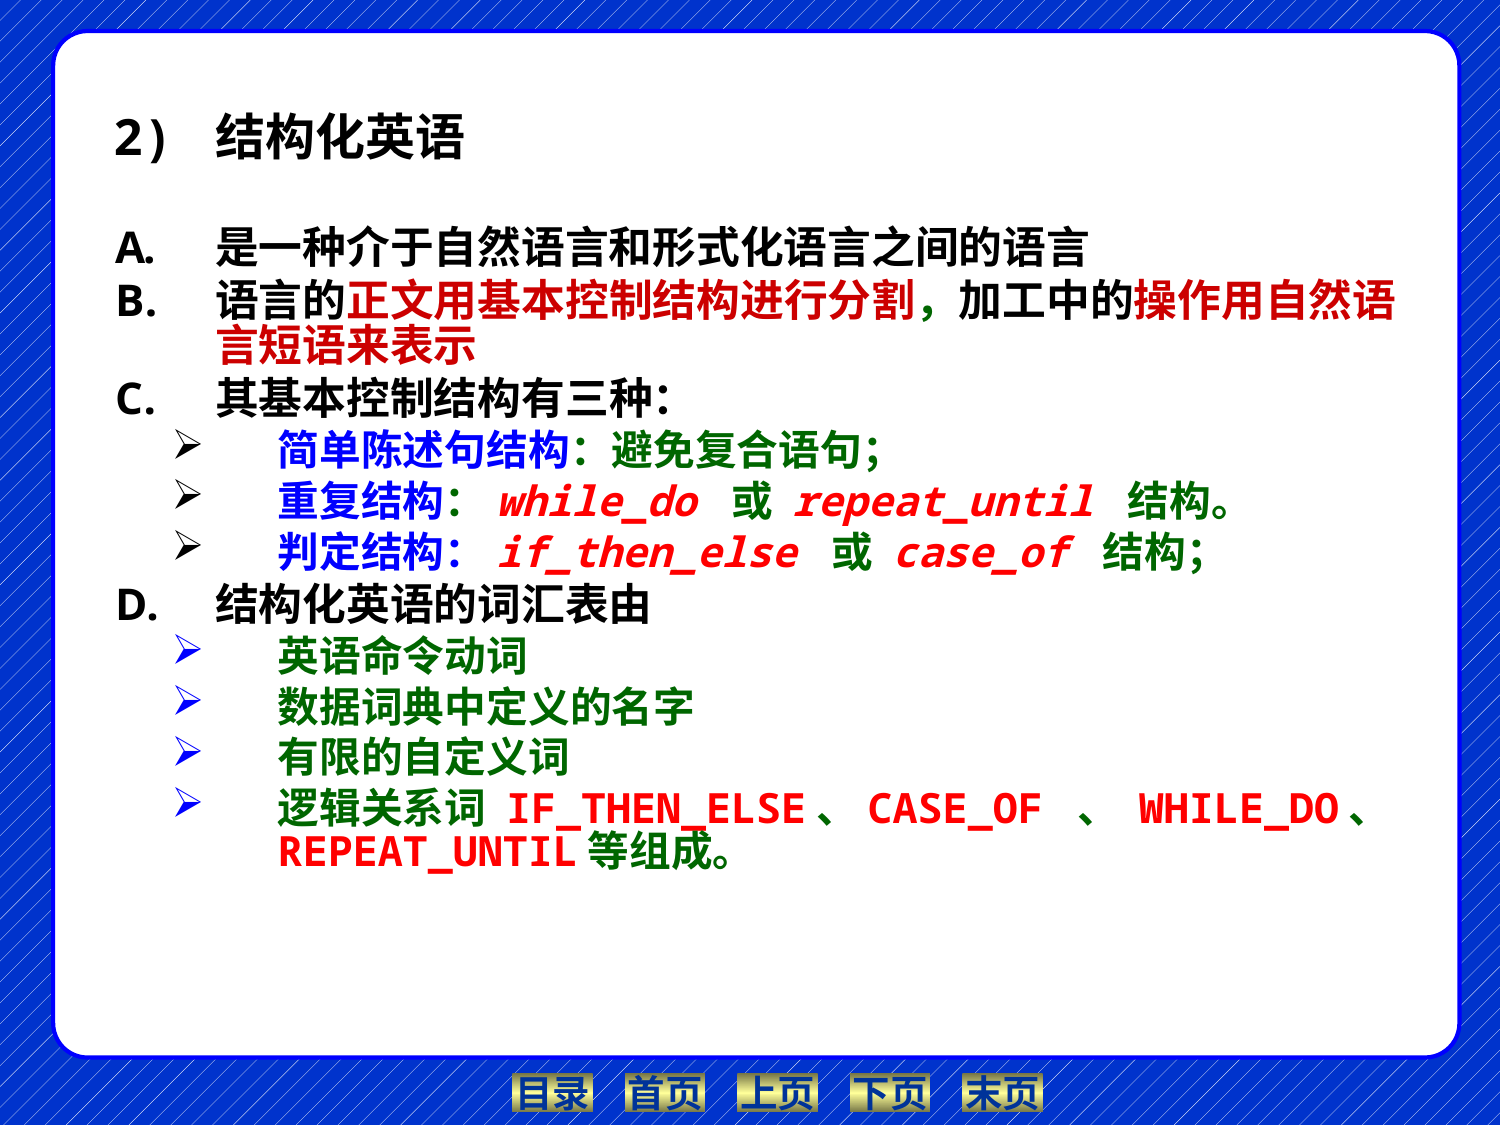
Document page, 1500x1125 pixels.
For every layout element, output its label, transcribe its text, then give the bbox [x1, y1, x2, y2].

text_box 2) 结构化英语 [99, 97, 1447, 173]
list 是一种介于自然语言和形式化语言之间的语言 语言的正文用基本控制结构进行分割，加工中的操作用自然语言短语来表示 其基本控制结构有三种： 简单陈述句结构：避免复合语句； 重复结构：while_do 或 repeat_until 结构。 判定结构：if_then_else 或 case_of 结构； 结构化英语的词汇表由 英语命令动词 数据词典中定义的名字 有限的自定义词 逻辑关系词 IF_THEN_ELSE、CASE_OF 、 WHILE_DO、REPEAT_UNTIL等组成。 [100, 219, 1436, 977]
